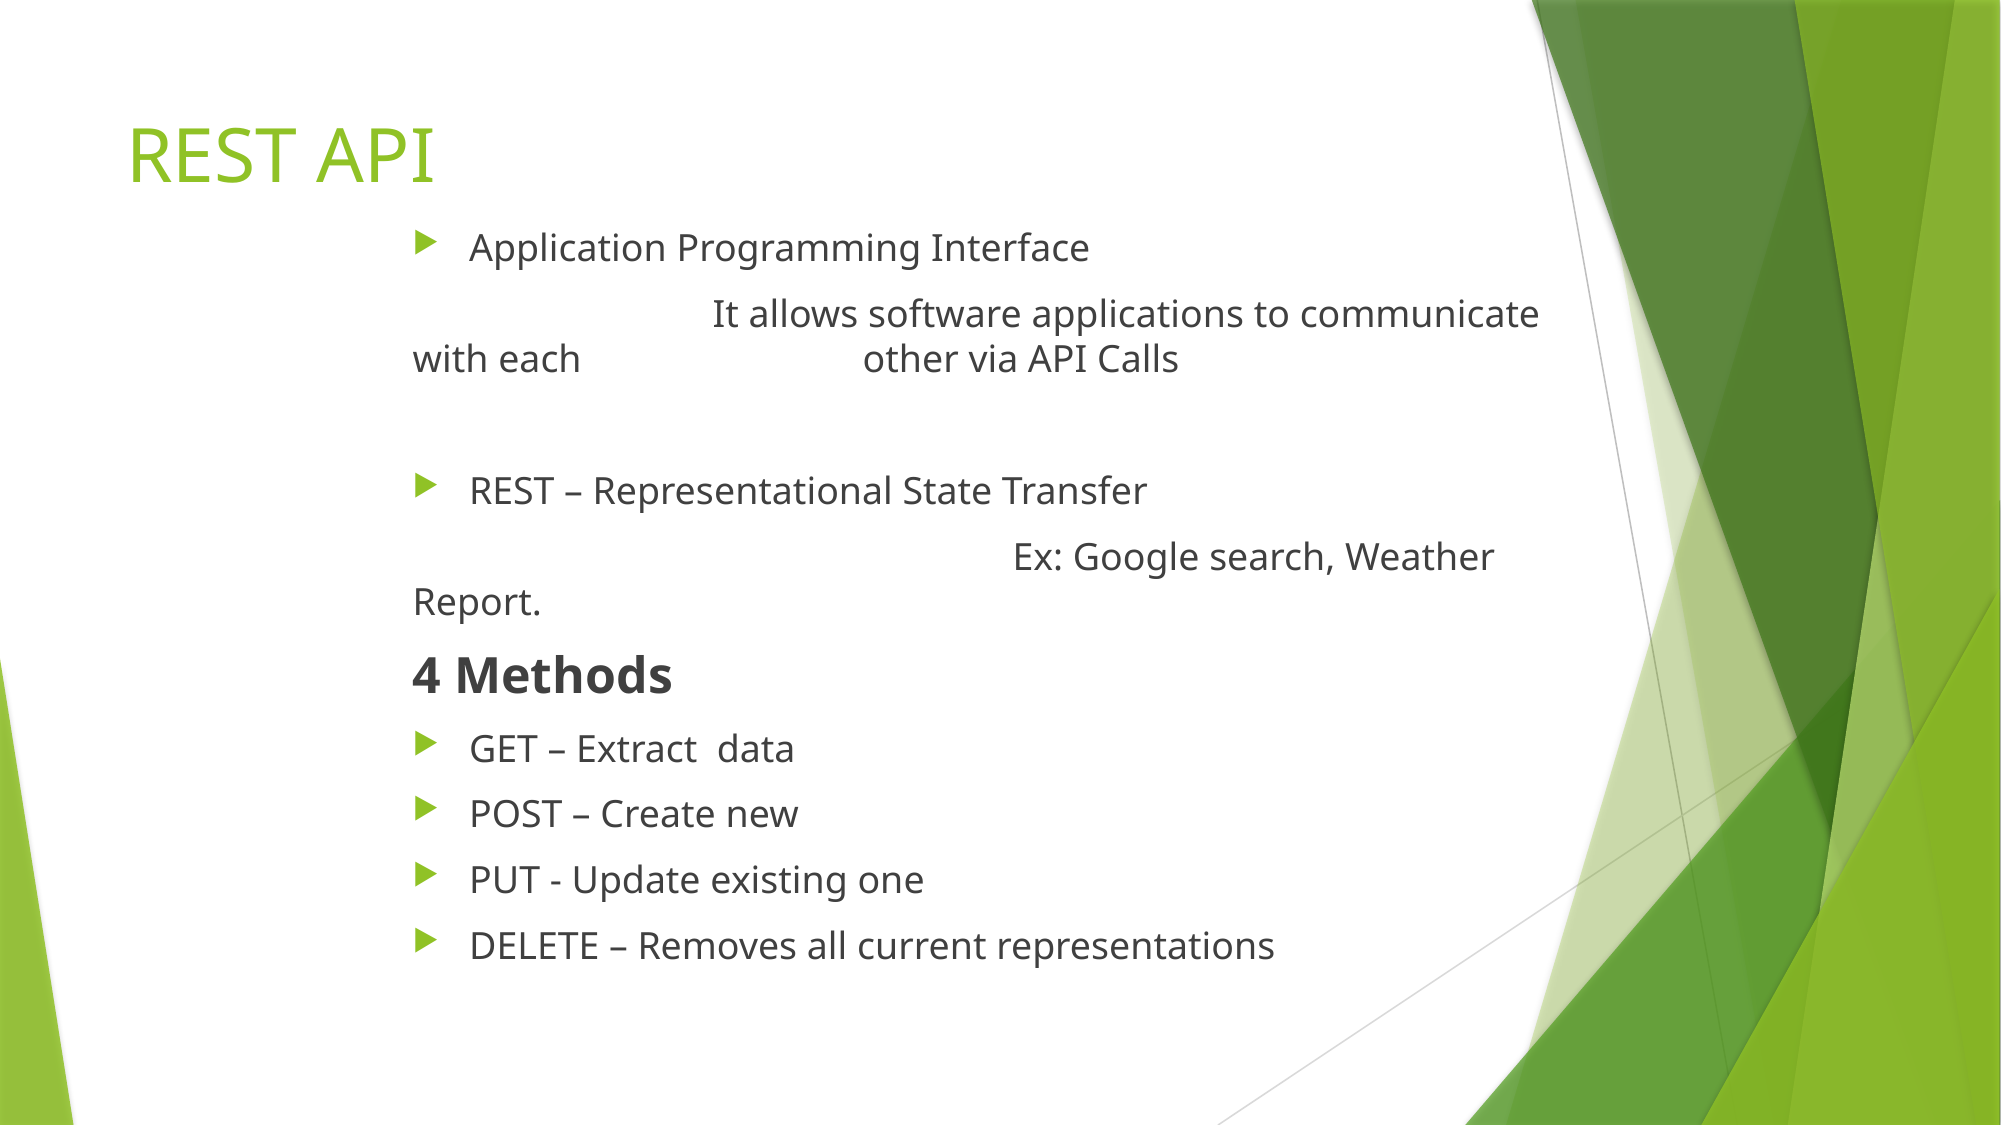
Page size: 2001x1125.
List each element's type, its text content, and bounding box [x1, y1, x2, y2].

title REST API [111, 99, 1522, 217]
list Application Programming Interface It allows software applications to communicate with each other via API Calls REST – Representational State Transfer Ex: Google search, Weather Report. 4 Methods GET – Extract data POST – Create new PUT - Update existing one DELETE – Removes all current representations [397, 216, 1598, 991]
